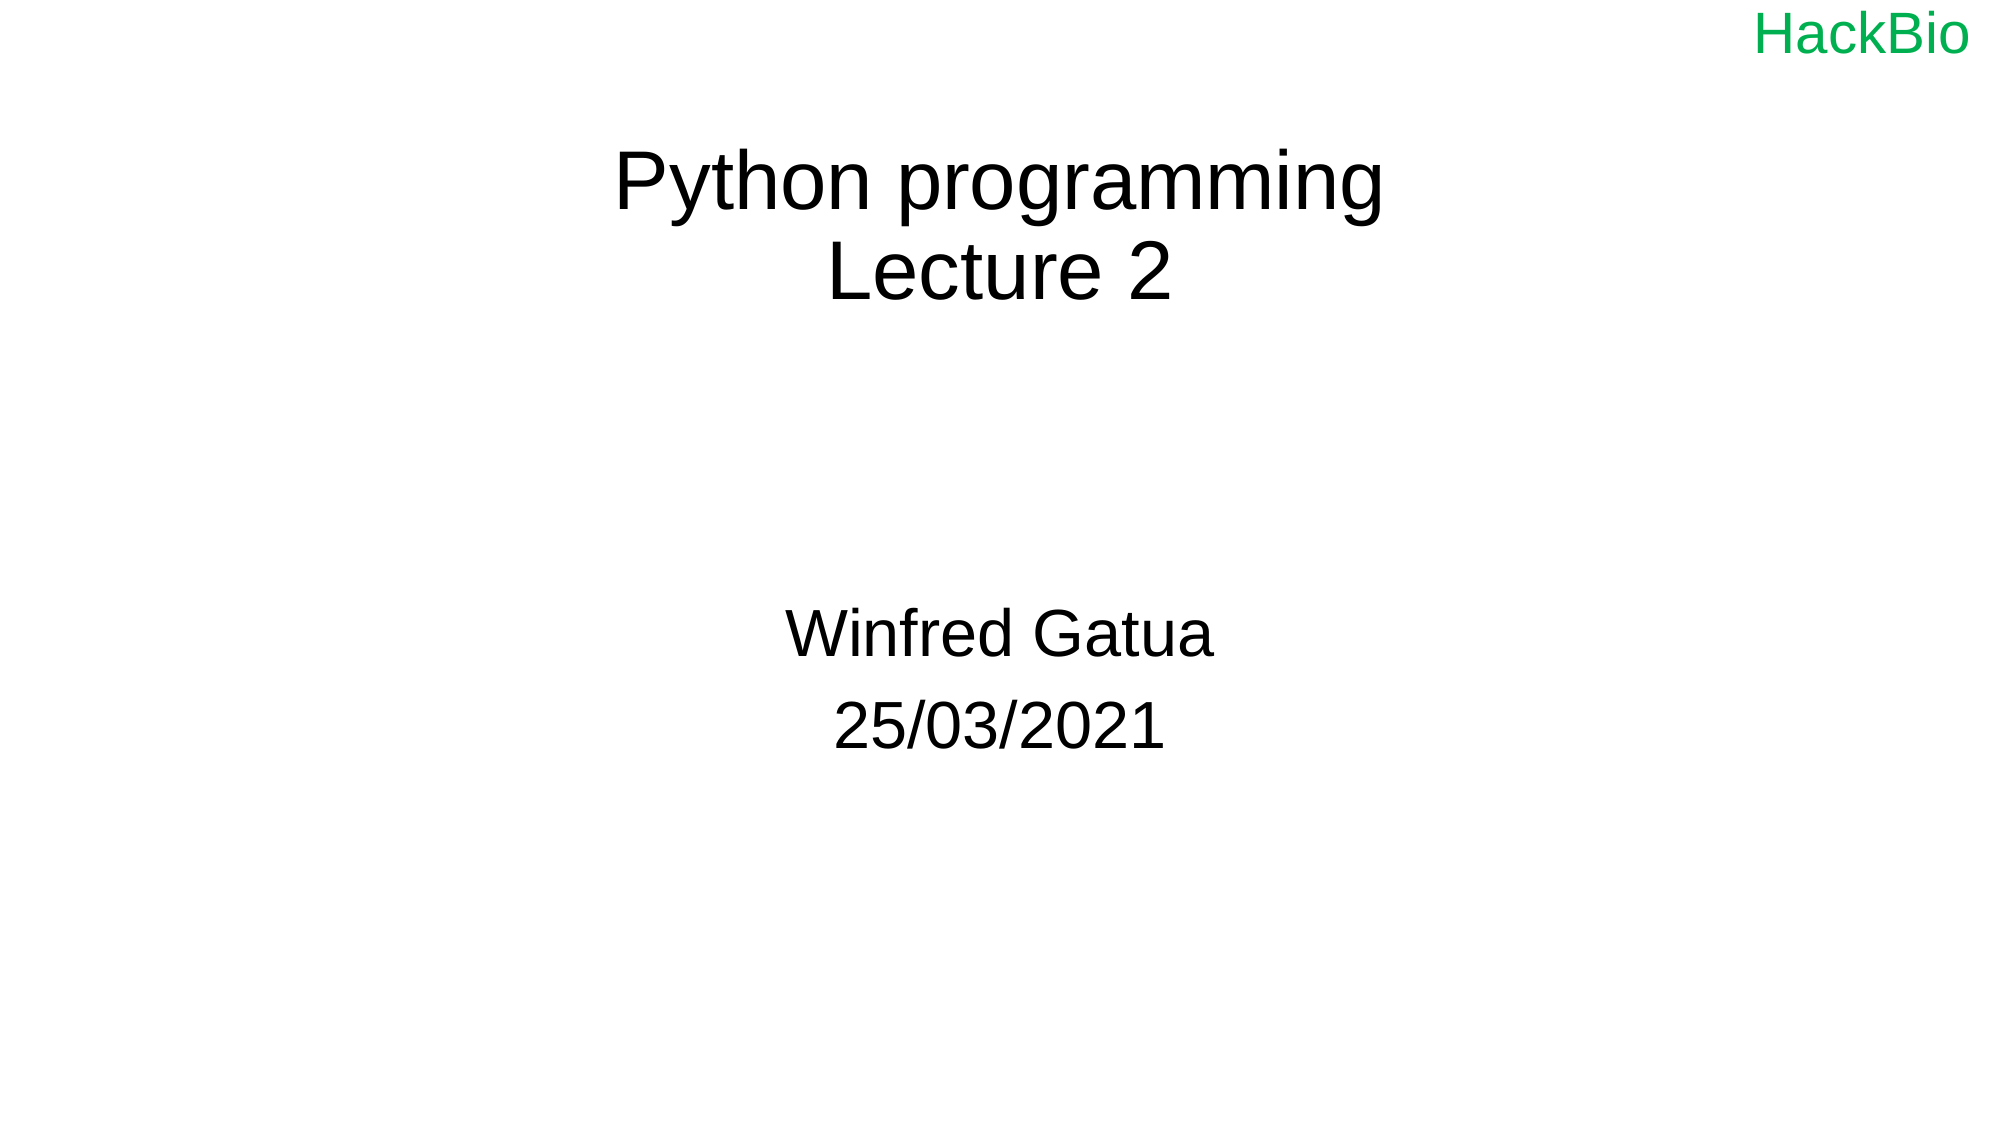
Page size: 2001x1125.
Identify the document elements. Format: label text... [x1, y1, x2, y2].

title Python programming Lecture 2 [0, 0, 2000, 325]
subtitle Winfred Gatua 25/03/2021 [249, 590, 1750, 863]
